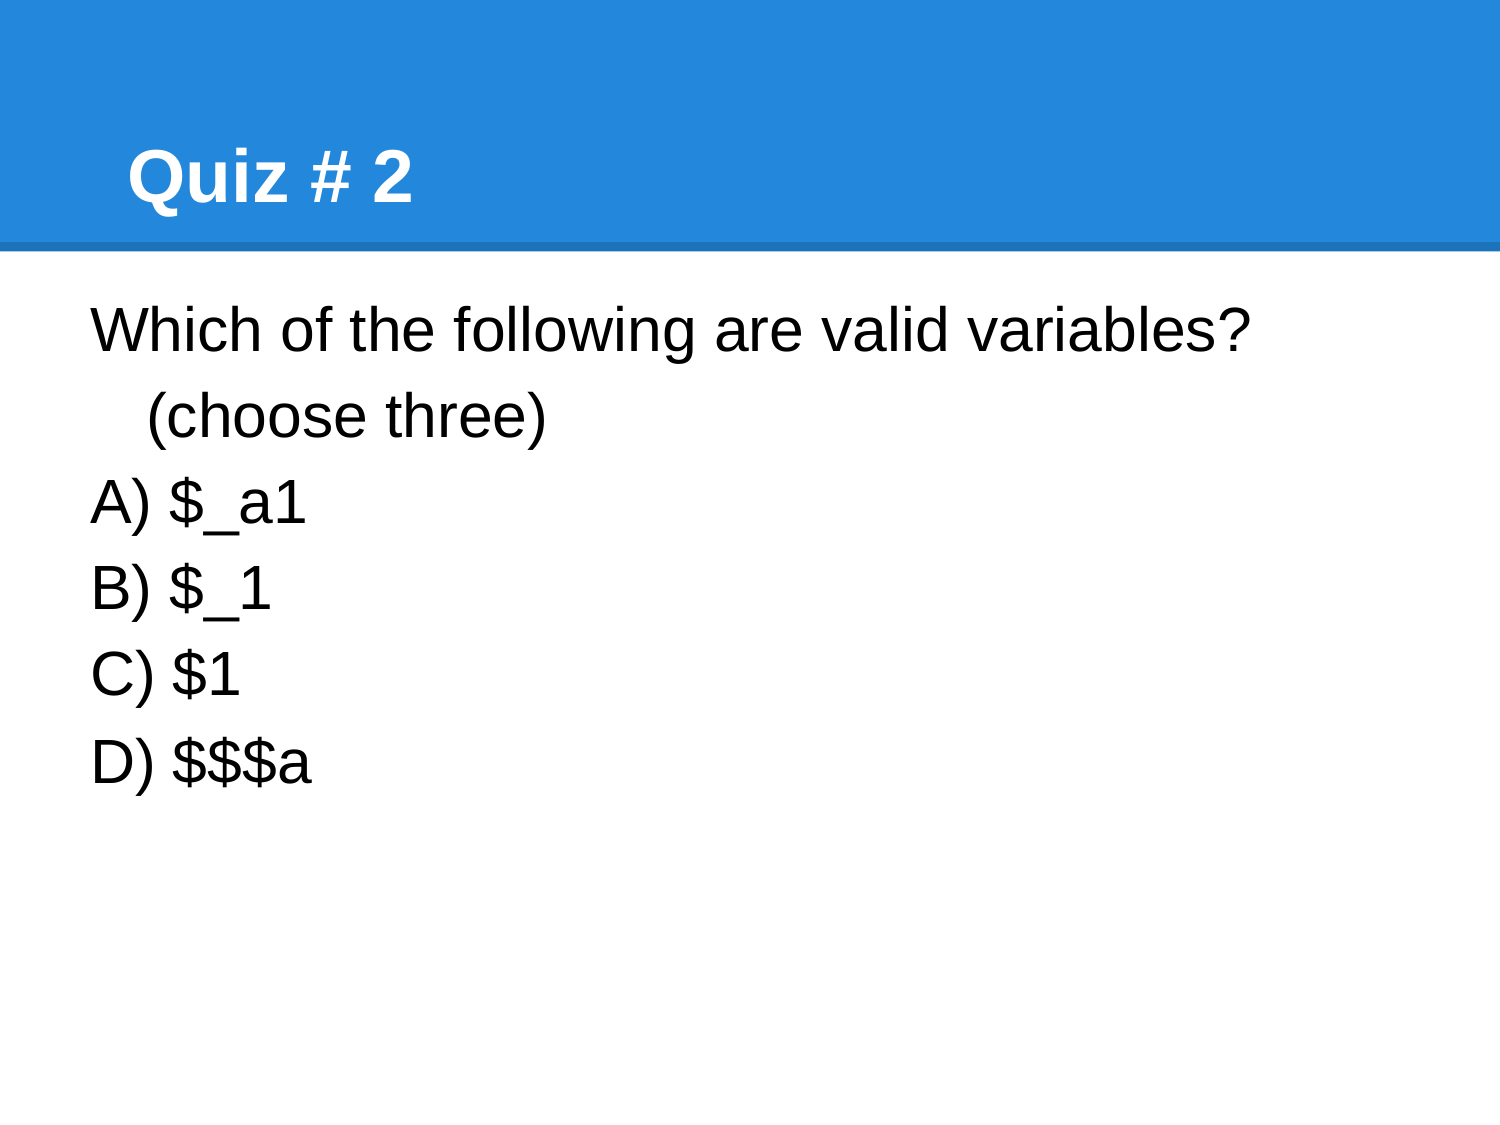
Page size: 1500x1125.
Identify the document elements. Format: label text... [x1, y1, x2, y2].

list Which of the following are valid variables? (choose three) A) $_a1 B) $_1 C) $1 D) $$$a [75, 262, 1425, 1078]
title Quiz # 2 [75, 45, 1425, 233]
